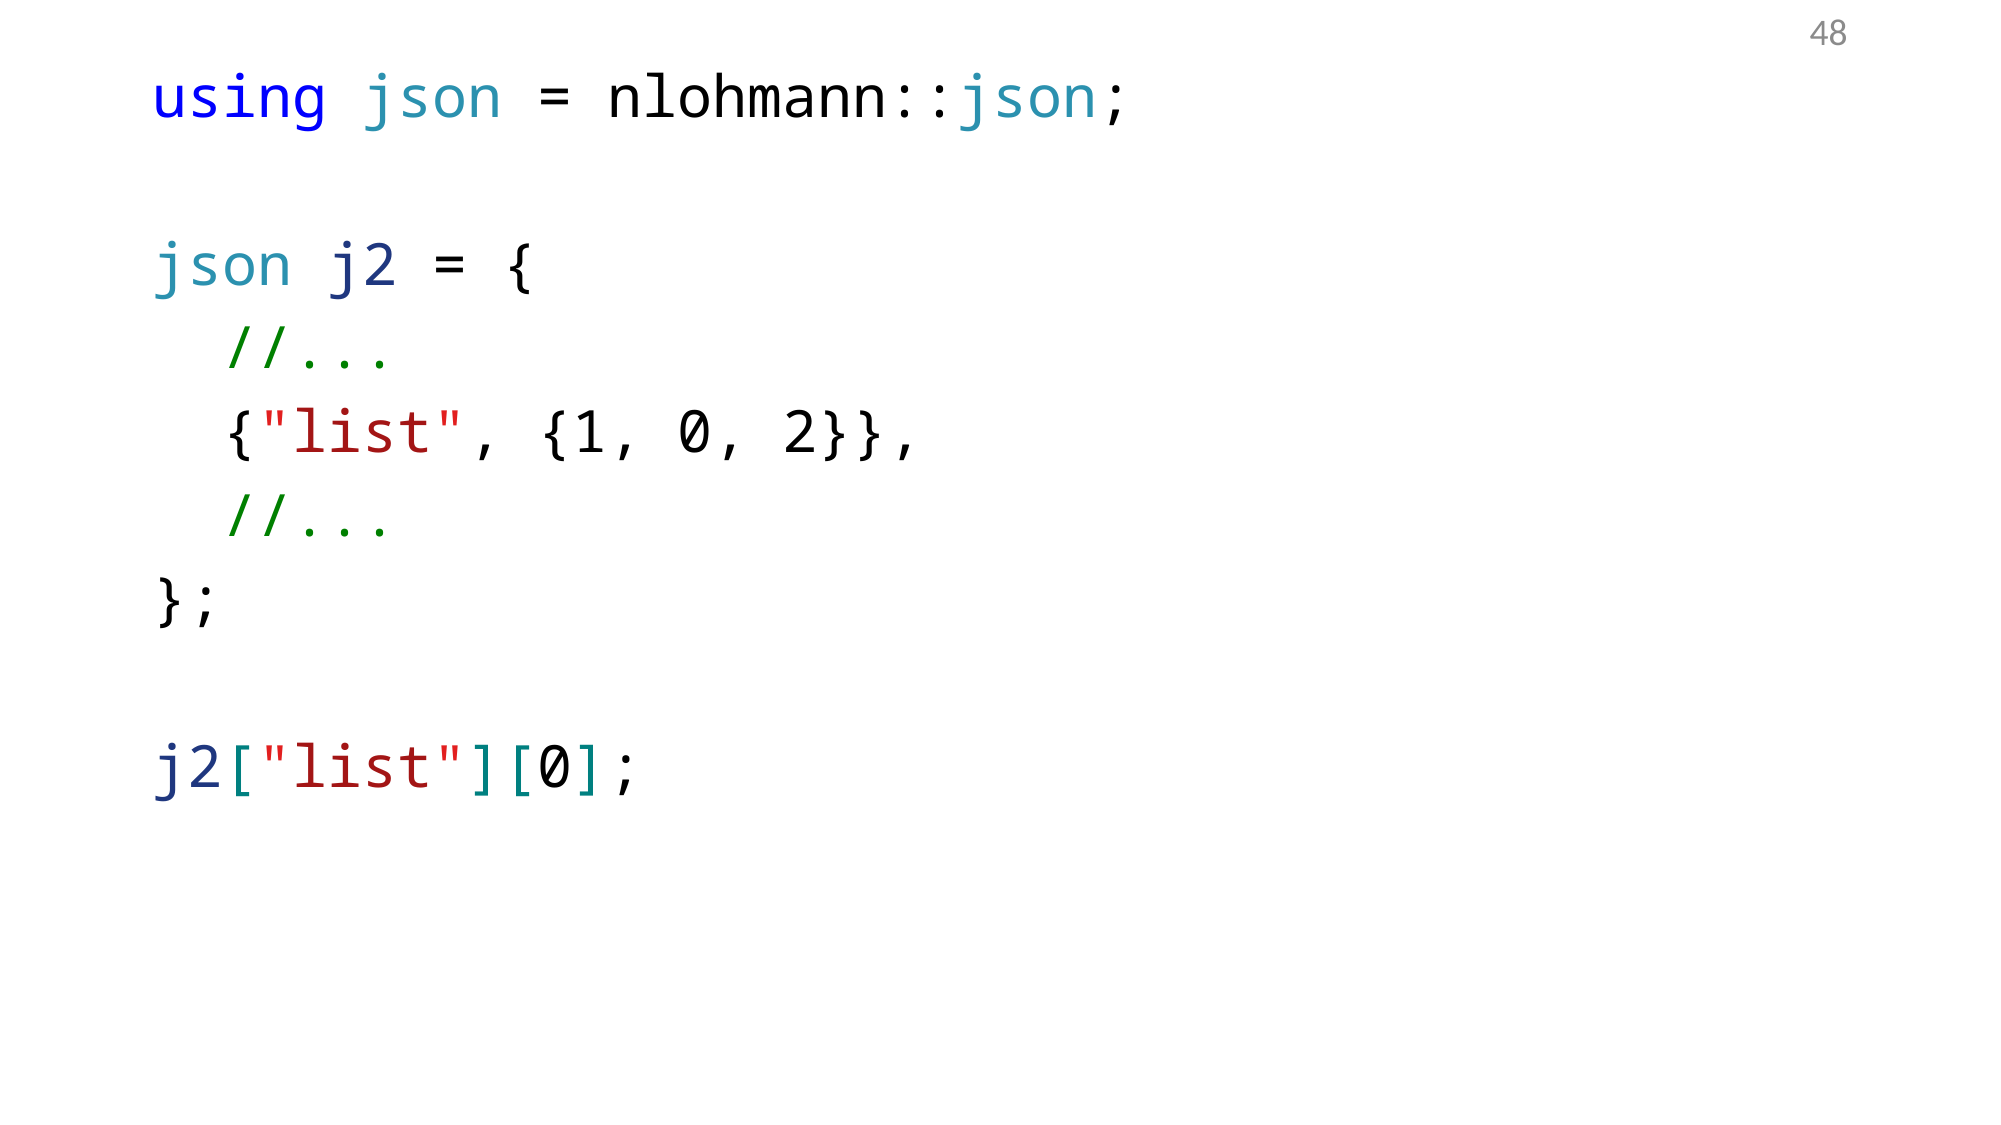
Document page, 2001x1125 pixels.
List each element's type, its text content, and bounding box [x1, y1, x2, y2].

slide_number 47 [1412, 0, 1863, 60]
list using json = nlohmann::json; json j2 = { //... {"list", {1, 0, 2}}, //... }; j2["list"][0]; [137, 59, 1863, 908]
